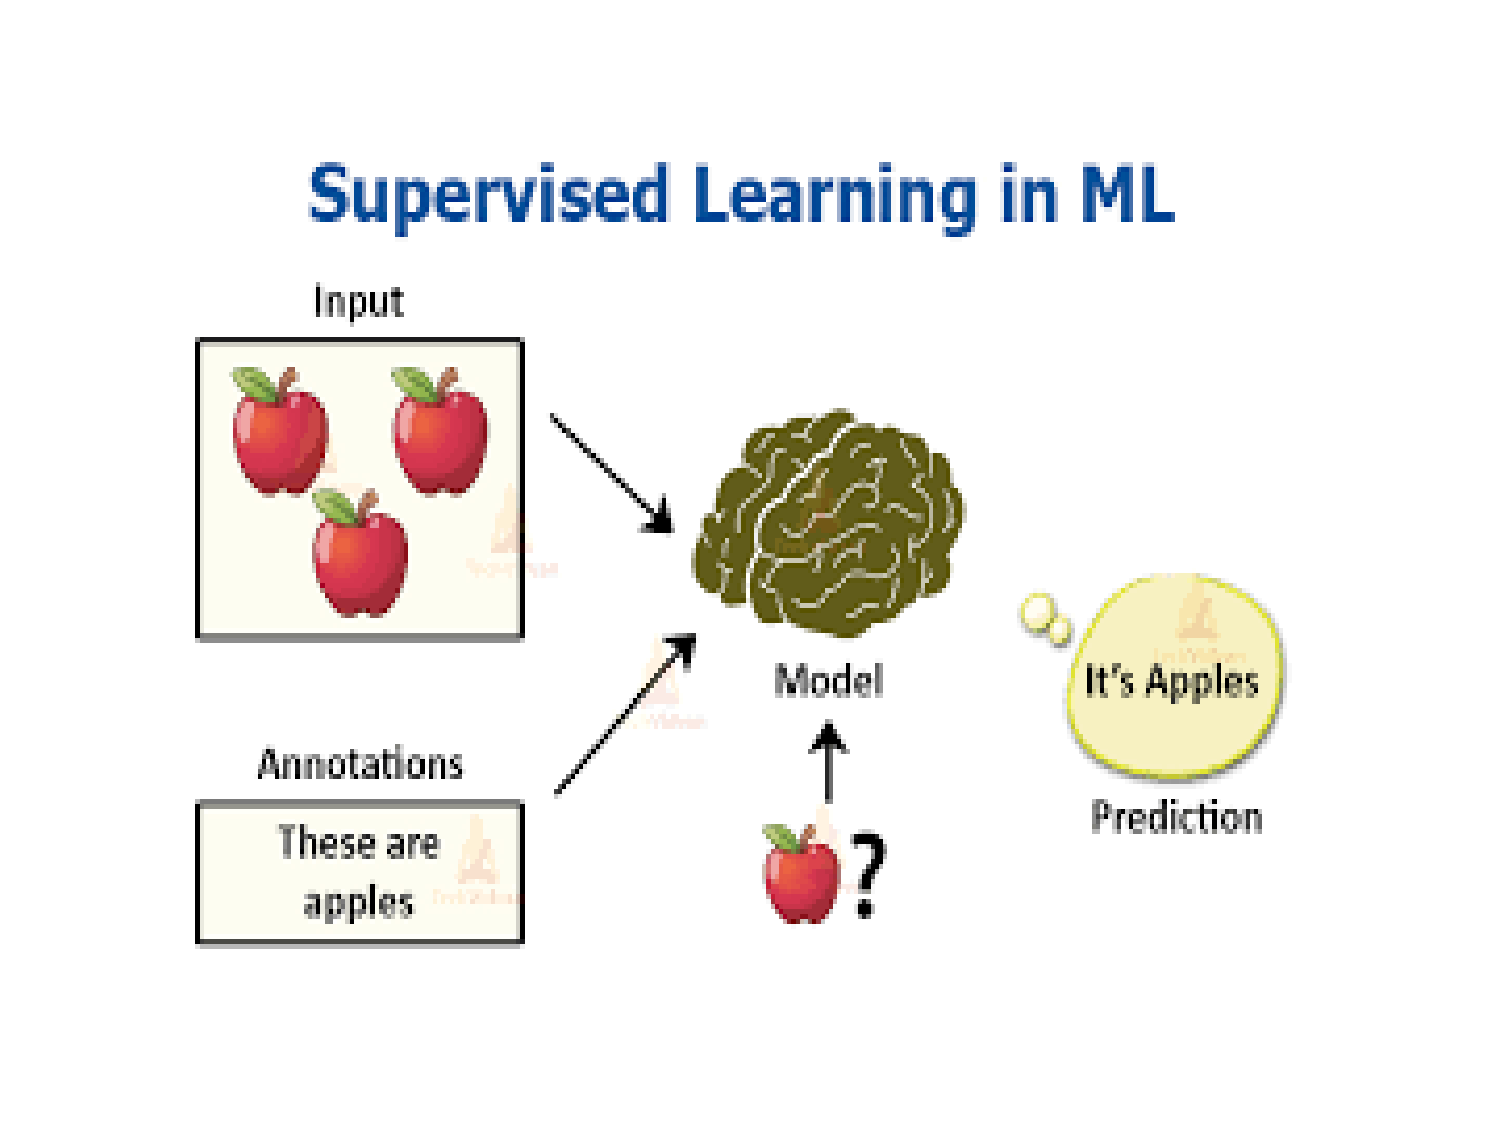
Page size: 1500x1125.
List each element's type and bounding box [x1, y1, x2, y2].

picture [149, 112, 1338, 1001]
